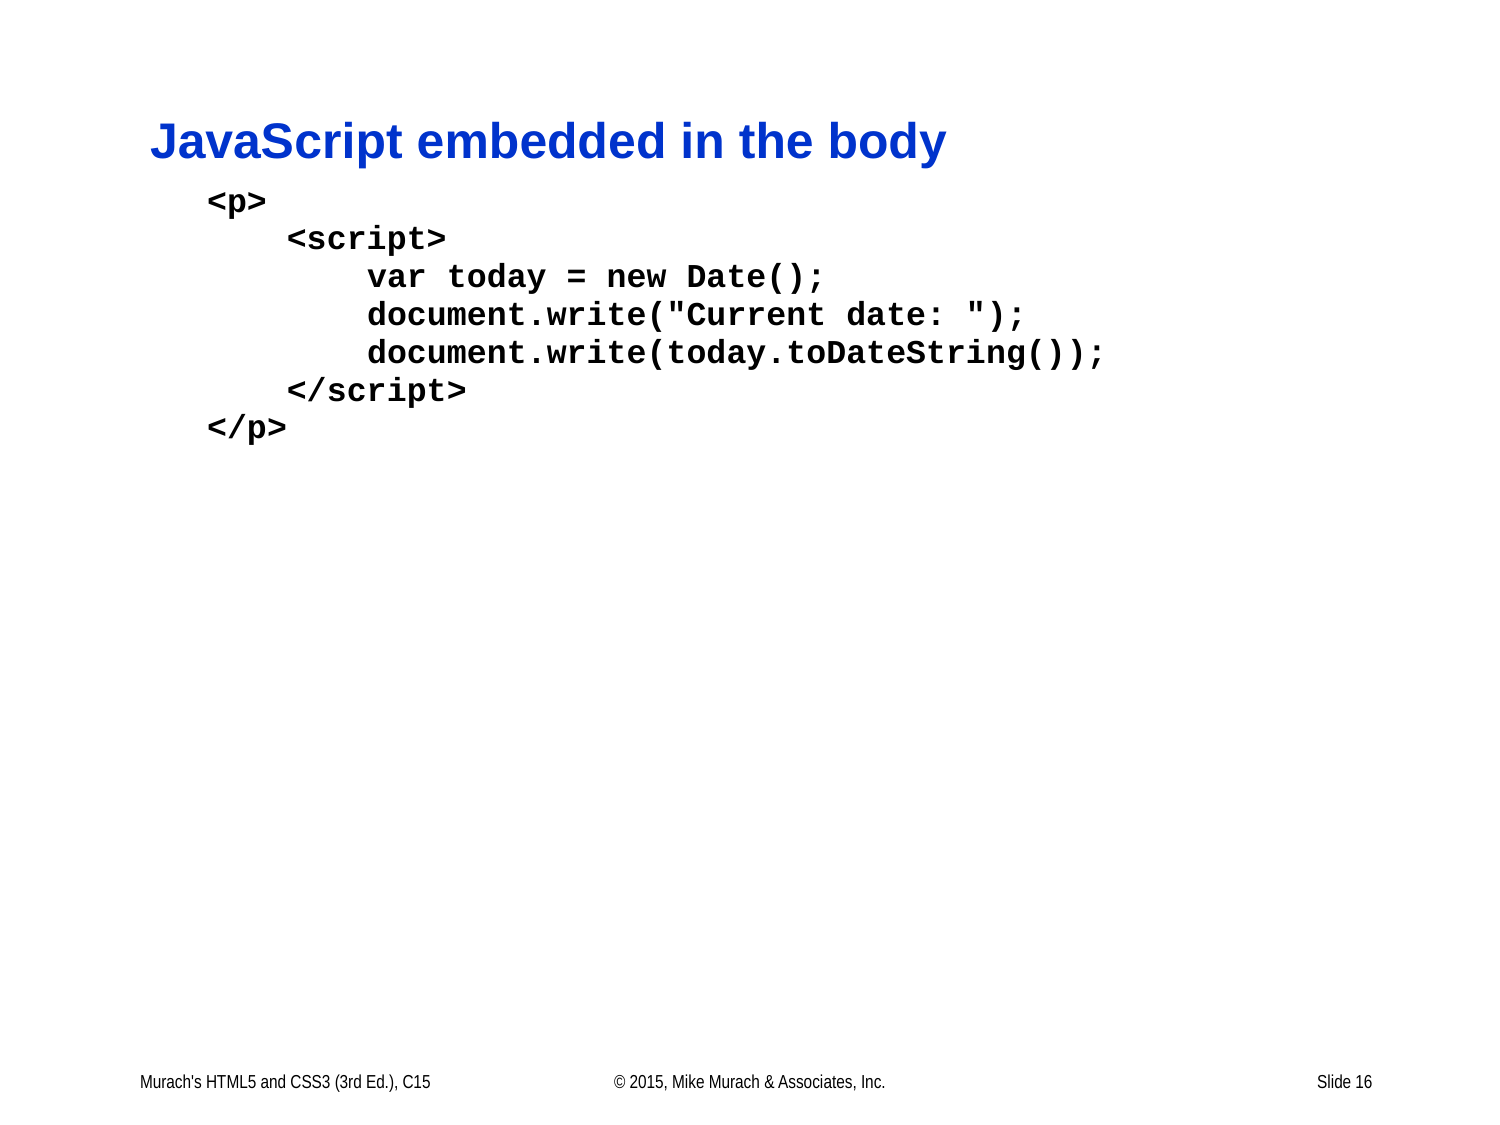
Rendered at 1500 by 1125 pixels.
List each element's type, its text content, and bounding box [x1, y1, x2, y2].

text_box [149, 184, 1348, 451]
slide_number Murach's HTML5 and CSS3 (3rd Ed.), C15 [125, 1025, 450, 1100]
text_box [149, 112, 1348, 183]
footer © 2015, Mike Murach & Associates, Inc. [474, 1025, 1025, 1100]
slide_number Slide 16 [1074, 1025, 1388, 1100]
